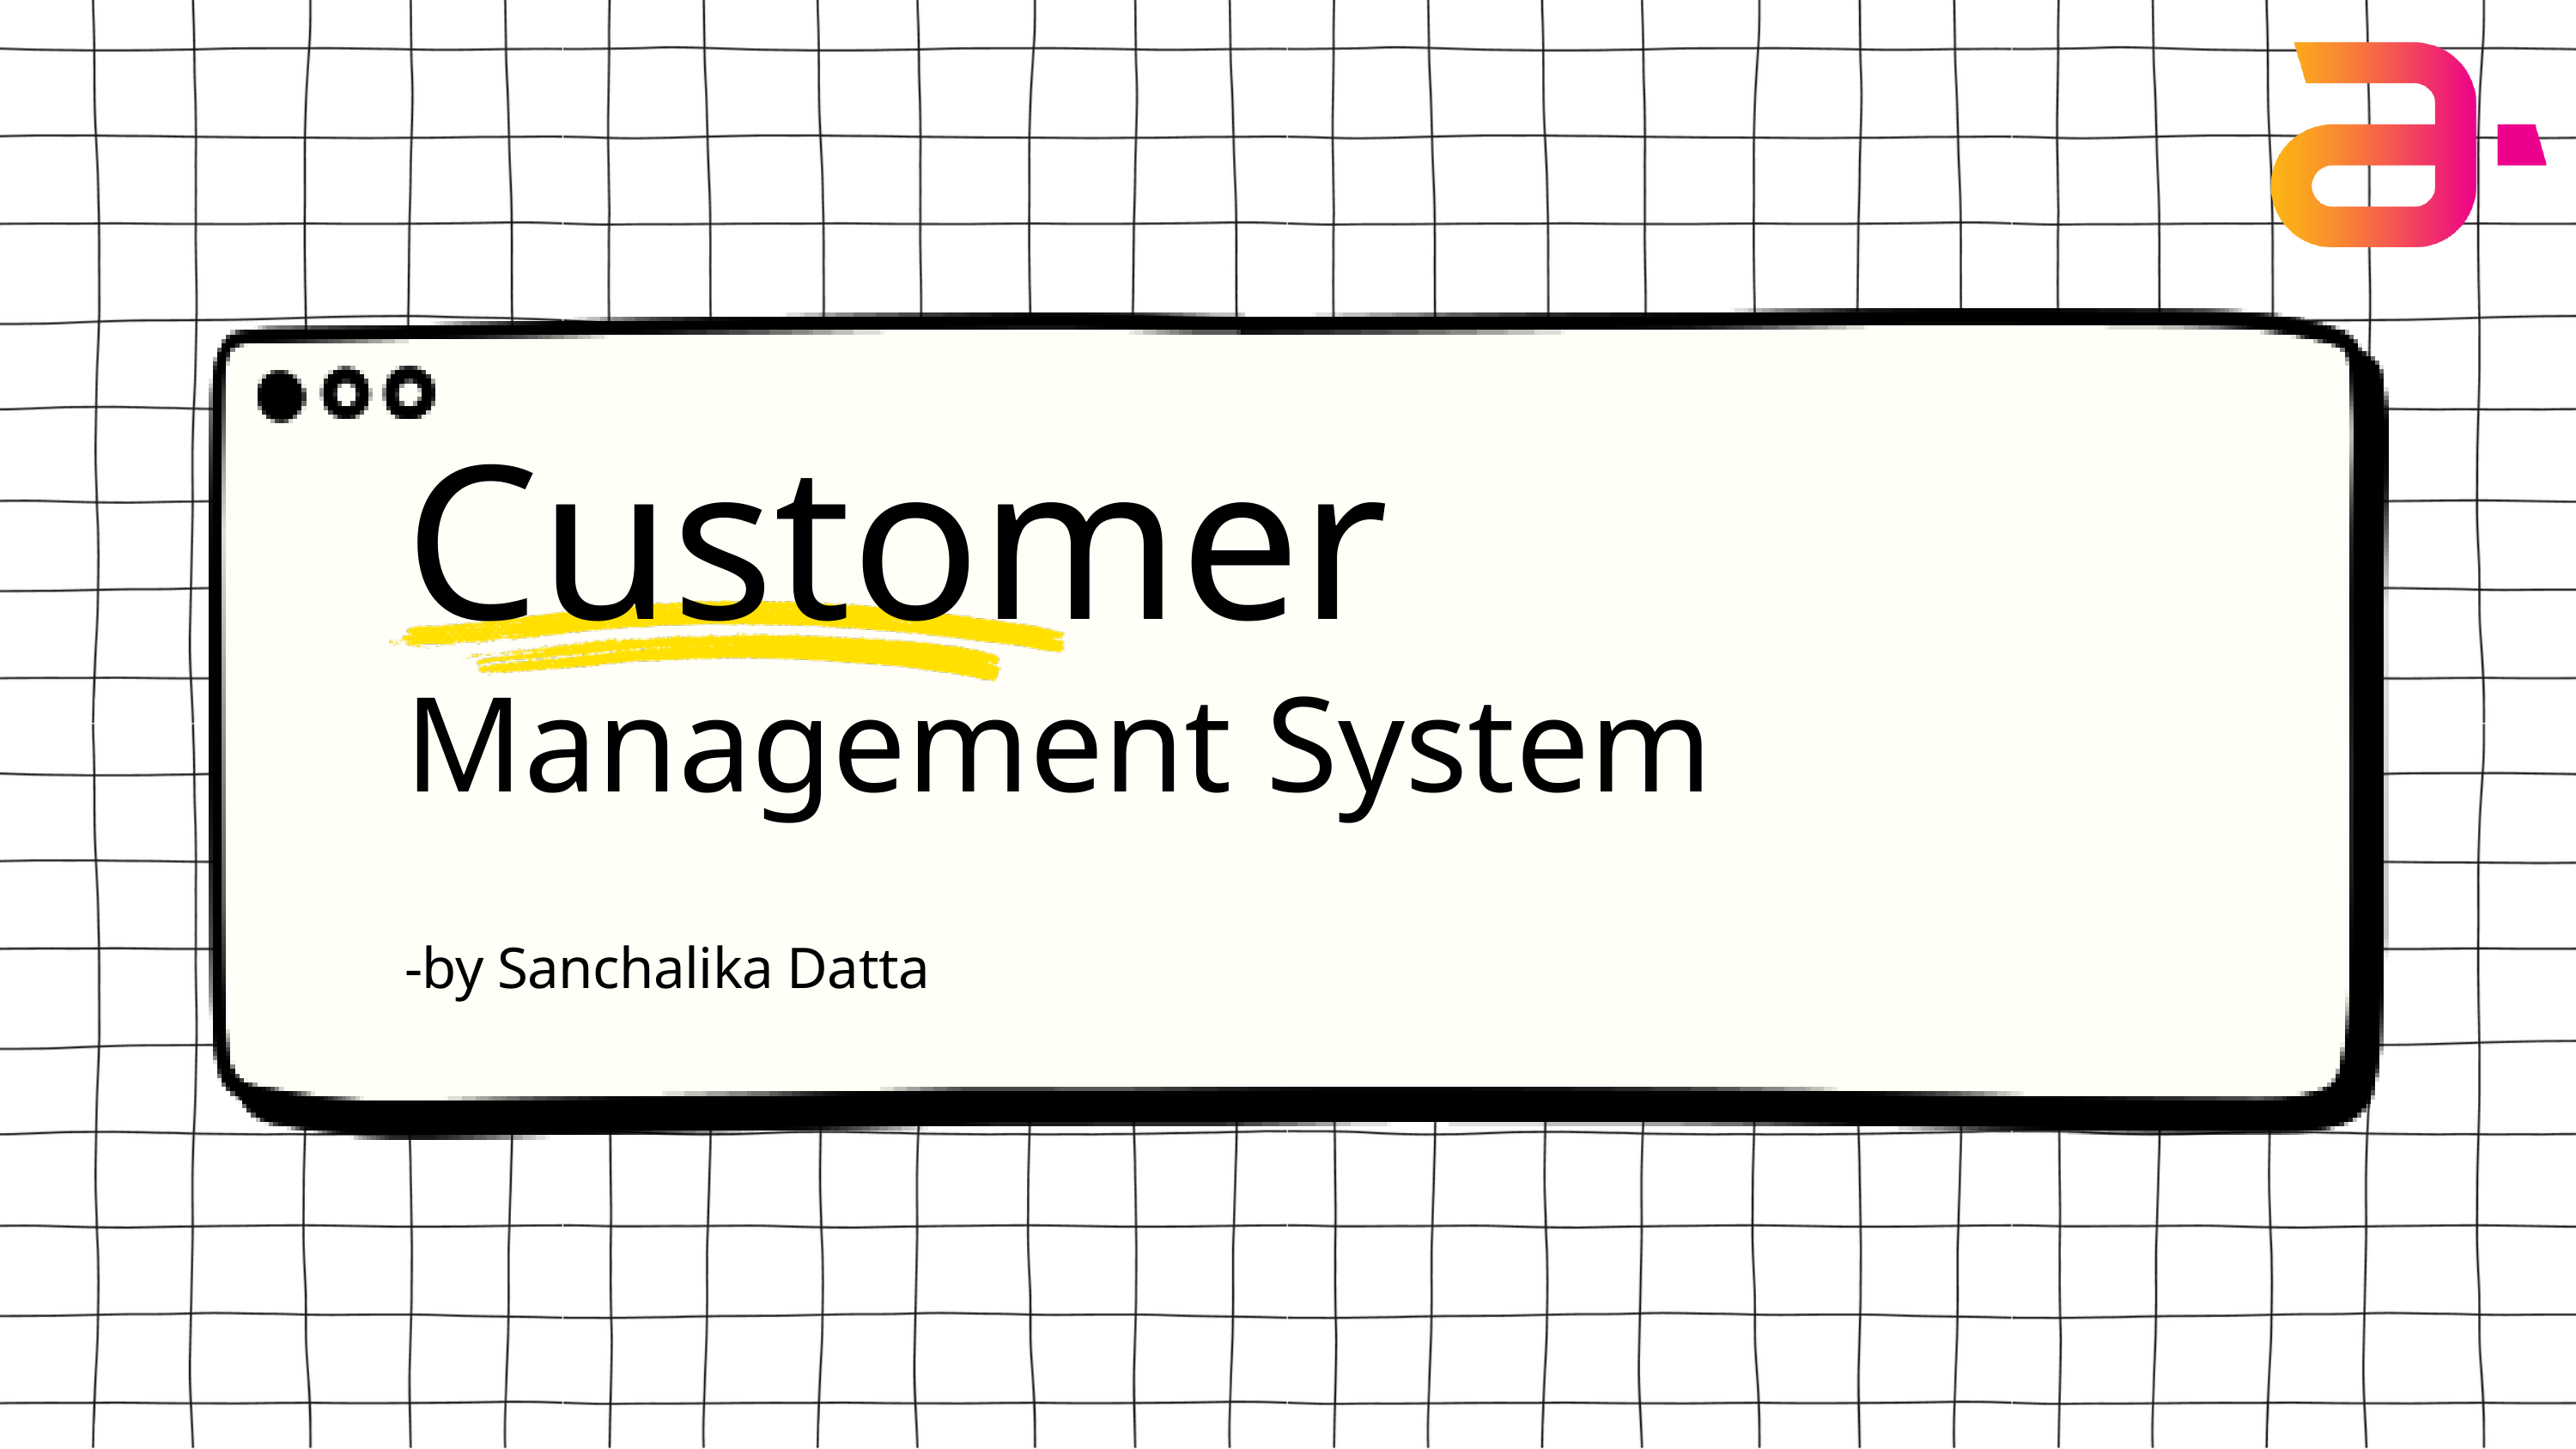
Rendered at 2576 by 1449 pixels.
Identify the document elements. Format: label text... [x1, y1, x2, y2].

text_box -by Sanchalika Datta [404, 920, 1601, 1000]
text_box [209, 308, 2368, 1119]
text_box [0, 0, 2576, 1449]
text_box [2270, 42, 2547, 248]
text_box Management System [404, 634, 1829, 818]
text_box [387, 600, 1066, 682]
text_box Customer [404, 363, 1434, 663]
text_box [229, 330, 2390, 1140]
